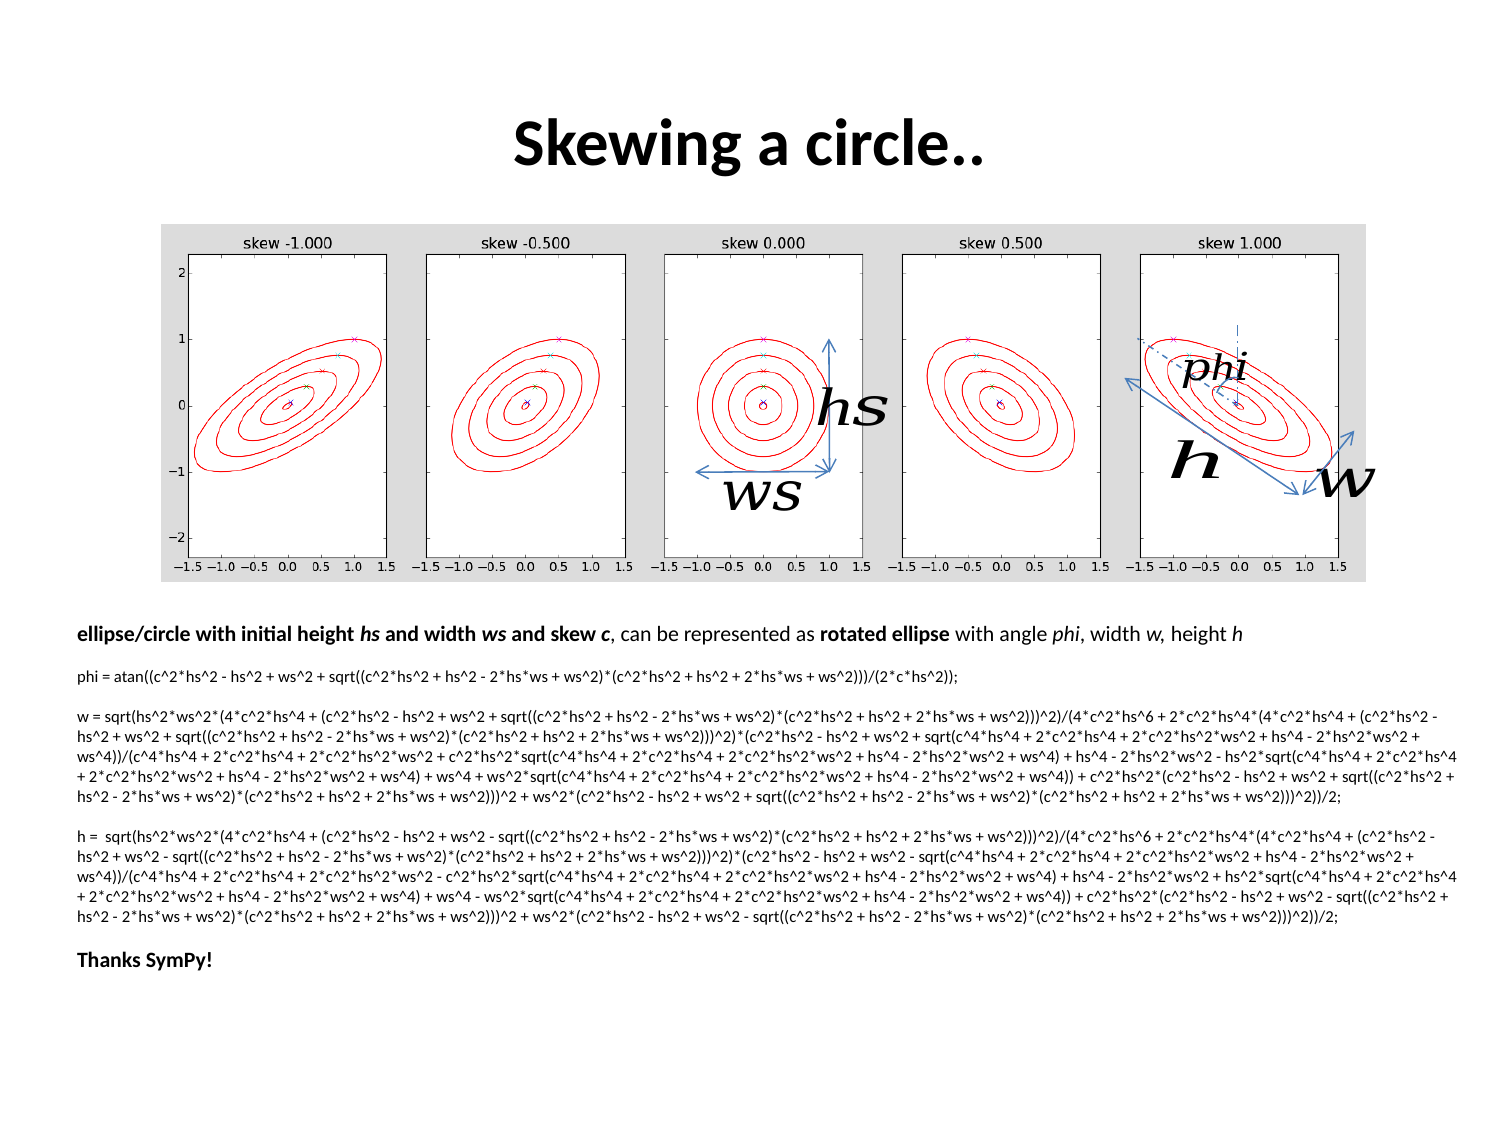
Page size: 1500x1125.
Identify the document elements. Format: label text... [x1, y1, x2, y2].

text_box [1137, 338, 1238, 406]
title Skewing a circle.. [75, 45, 1425, 233]
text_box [1304, 430, 1355, 496]
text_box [1124, 377, 1300, 496]
text_box ellipse/circle with initial height hs and width ws and skew c, can be represented as rotated ellipse with angle phi, width w, height h phi = atan((c^2*hs^2 - hs^2 + ws^2 + sqrt((c^2*hs^2 + hs^2 - 2*hs*ws + ws^2)*(c^2*hs^2 + hs^2 + 2*hs*ws + ws^2)))/(2*c*hs^2)); w = sqrt(hs^2*ws^2*(4*c^2*hs^4 + (c^2*hs^2 - hs^2 + ws^2 + sqrt((c^2*hs^2 + hs^2 - 2*hs*ws + ws^2)*(c^2*hs^2 + hs^2 + 2*hs*ws + ws^2)))^2)/(4*c^2*hs^6 + 2*c^2*hs^4*(4*c^2*hs^4 + (c^2*hs^2 - hs^2 + ws^2 + sqrt((c^2*hs^2 + hs^2 - 2*hs*ws + ws^2)*(c^2*hs^2 + hs^2 + 2*hs*ws + ws^2)))^2)*(c^2*hs^2 - hs^2 + ws^2 + sqrt(c^4*hs^4 + 2*c^2*hs^4 + 2*c^2*hs^2*ws^2 + hs^4 - 2*hs^2*ws^2 + ws^4))/(c^4*hs^4 + 2*c^2*hs^4 + 2*c^2*hs^2*ws^2 + c^2*hs^2*sqrt(c^4*hs^4 + 2*c^2*hs^4 + 2*c^2*hs^2*ws^2 + hs^4 - 2*hs^2*ws^2 + ws^4) + hs^4 - 2*hs^2*ws^2 - hs^2*sqrt(c^4*hs^4 + 2*c^2*hs^4 + 2*c^2*hs^2*ws^2 + hs^4 - 2*hs^2*ws^2 + ws^4) + ws^4 + ws^2*sqrt(c^4*hs^4 + 2*c^2*hs^4 + 2*c^2*hs^2*ws^2 + hs^4 - 2*hs^2*ws^2 + ws^4)) + c^2*hs^2*(c^2*hs^2 - hs^2 + ws^2 + sqrt((c^2*hs^2 + hs^2 - 2*hs*ws + ws^2)*(c^2*hs^2 + hs^2 + 2*hs*ws + ws^2)))^2 + ws^2*(c^2*hs^2 - hs^2 + ws^2 + sqrt((c^2*hs^2 + hs^2 - 2*hs*ws + ws^2)*(c^2*hs^2 + hs^2 + 2*hs*ws + ws^2)))^2))/2; h = sqrt(hs^2*ws^2*(4*c^2*hs^4 + (c^2*hs^2 - hs^2 + ws^2 - sqrt((c^2*hs^2 + hs^2 - 2*hs*ws + ws^2)*(c^2*hs^2 + hs^2 + 2*hs*ws + ws^2)))^2)/(4*c^2*hs^6 + 2*c^2*hs^4*(4*c^2*hs^4 + (c^2*hs^2 - hs^2 + ws^2 - sqrt((c^2*hs^2 + hs^2 - 2*hs*ws + ws^2)*(c^2*hs^2 + hs^2 + 2*hs*ws + ws^2)))^2)*(c^2*hs^2 - hs^2 + ws^2 - sqrt(c^4*hs^4 + 2*c^2*hs^4 + 2*c^2*hs^2*ws^2 + hs^4 - 2*hs^2*ws^2 + ws^4))/(c^4*hs^4 + 2*c^2*hs^4 + 2*c^2*hs^2*ws^2 - c^2*hs^2*sqrt(c^4*hs^4 + 2*c^2*hs^4 + 2*c^2*hs^2*ws^2 + hs^4 - 2*hs^2*ws^2 + ws^4) + hs^4 - 2*hs^2*ws^2 + hs^2*sqrt(c^4*hs^4 + 2*c^2*hs^4 + 2*c^2*hs^2*ws^2 + hs^4 - 2*hs^2*ws^2 + ws^4) + ws^4 - ws^2*sqrt(c^4*hs^4 + 2*c^2*hs^4 + 2*c^2*hs^2*ws^2 + hs^4 - 2*hs^2*ws^2 + ws^4)) + c^2*hs^2*(c^2*hs^2 - hs^2 + ws^2 - sqrt((c^2*hs^2 + hs^2 - 2*hs*ws + ws^2)*(c^2*hs^2 + hs^2 + 2*hs*ws + ws^2)))^2 + ws^2*(c^2*hs^2 - hs^2 + ws^2 - sqrt((c^2*hs^2 + hs^2 - 2*hs*ws + ws^2)*(c^2*hs^2 + hs^2 + 2*hs*ws + ws^2)))^2))/2; Thanks SymPy! [62, 612, 1475, 980]
picture [161, 224, 1366, 582]
